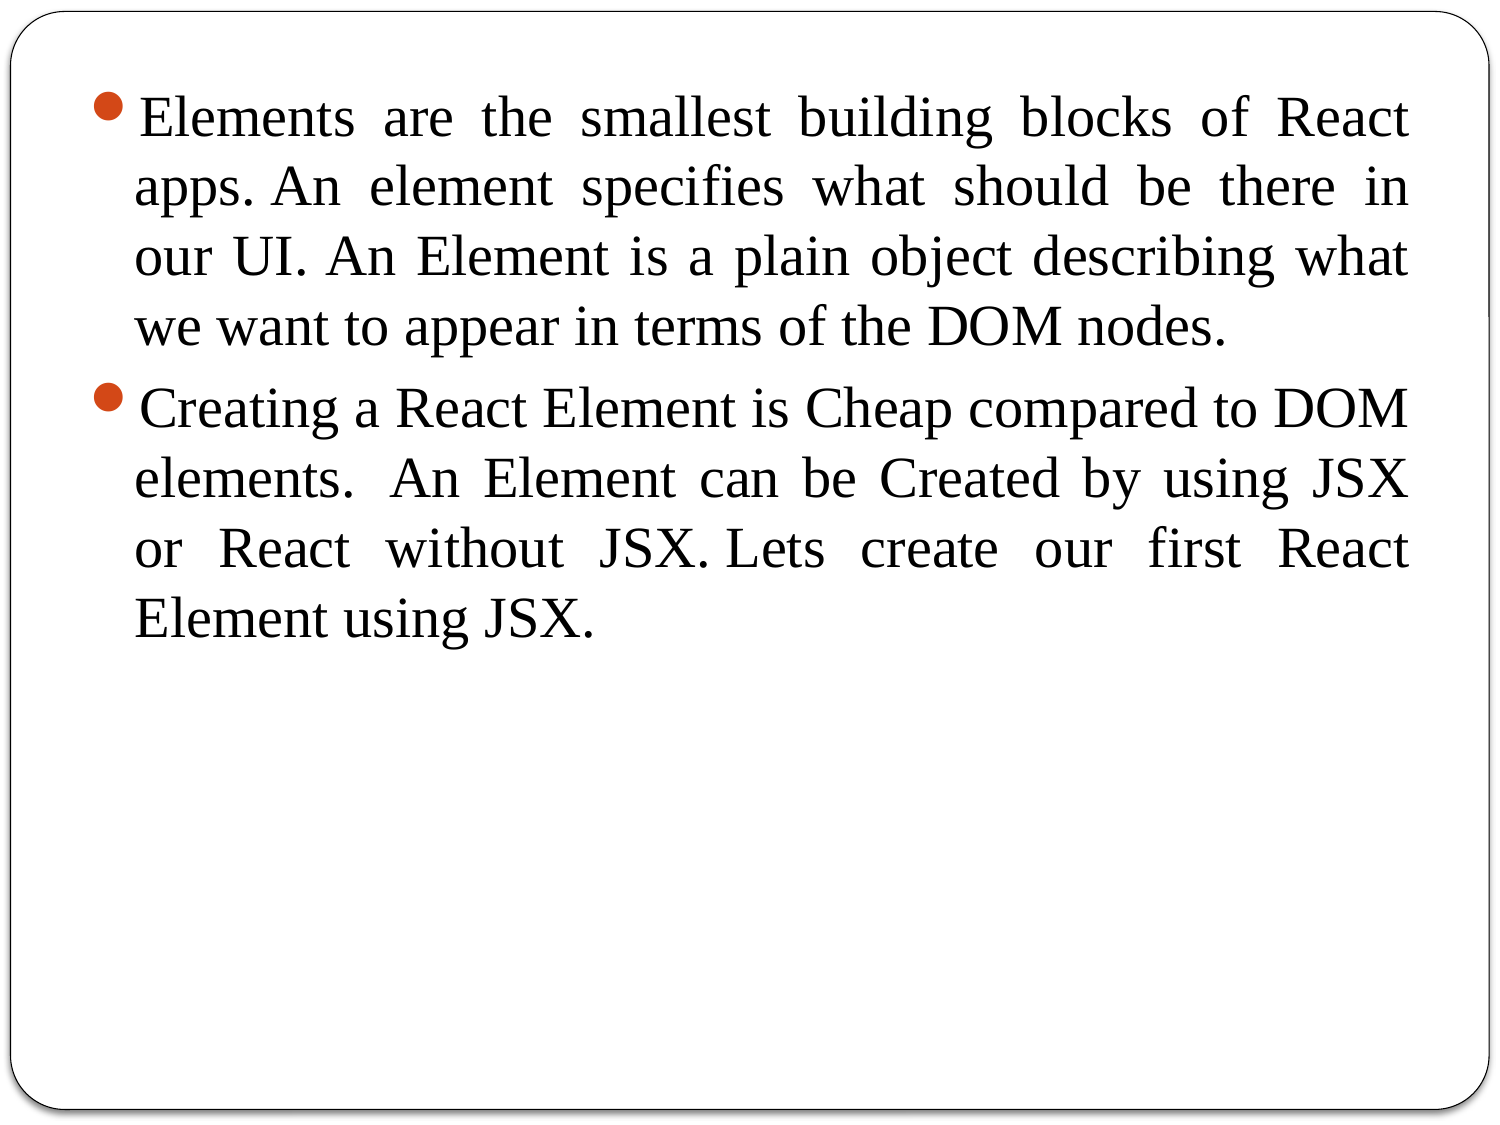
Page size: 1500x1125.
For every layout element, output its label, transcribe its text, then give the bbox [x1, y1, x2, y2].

list Elements are the smallest building blocks of React apps. An element specifies what should be there in our UI. An Element is a plain object describing what we want to appear in terms of the DOM nodes. Creating a React Element is Cheap compared to DOM elements. An Element can be Created by using JSX or React without JSX. Lets create our first React Element using JSX. [75, 70, 1425, 1005]
